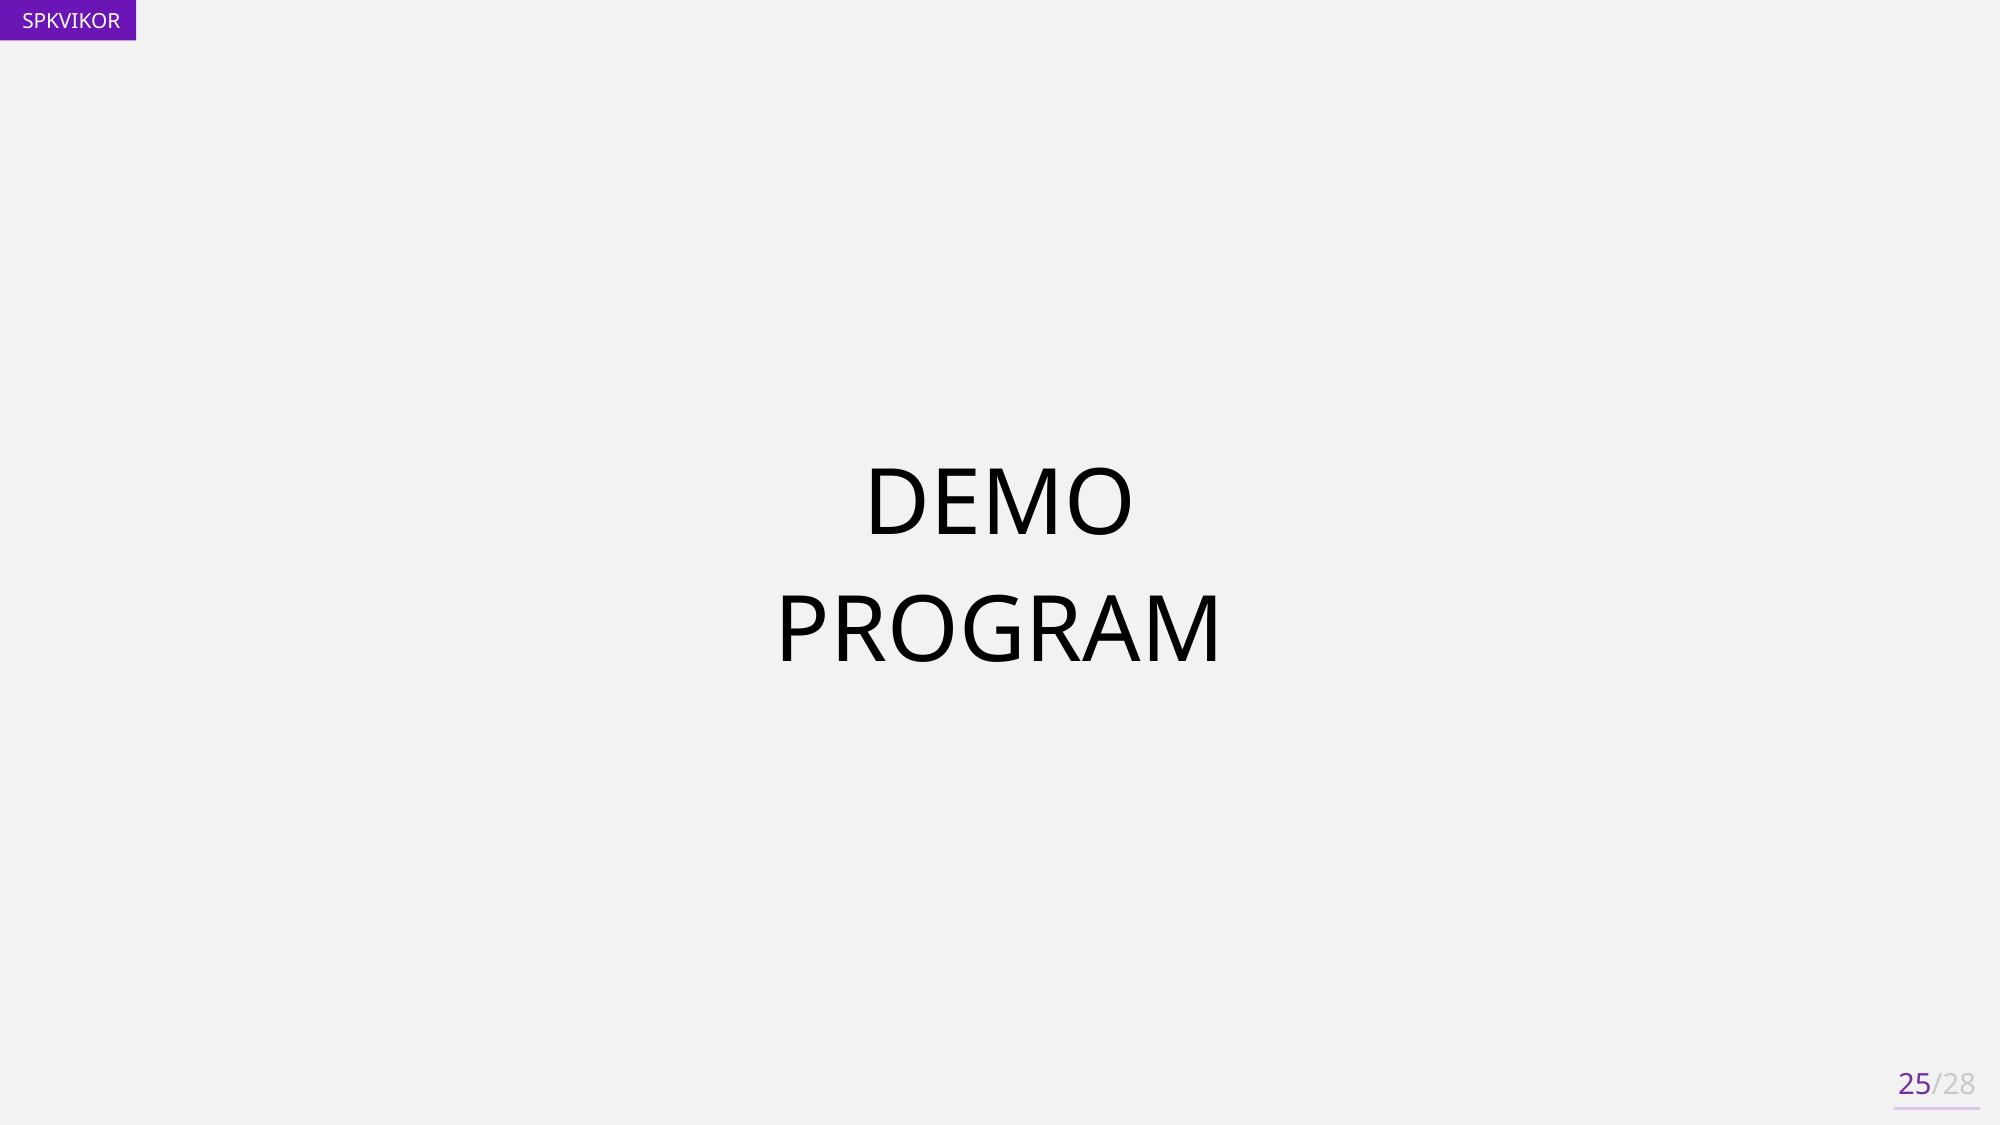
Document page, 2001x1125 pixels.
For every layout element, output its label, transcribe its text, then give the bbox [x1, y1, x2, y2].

text_box DEMO PROGRAM [139, 435, 1861, 687]
slide_number 25/28 [1849, 1055, 1992, 1116]
